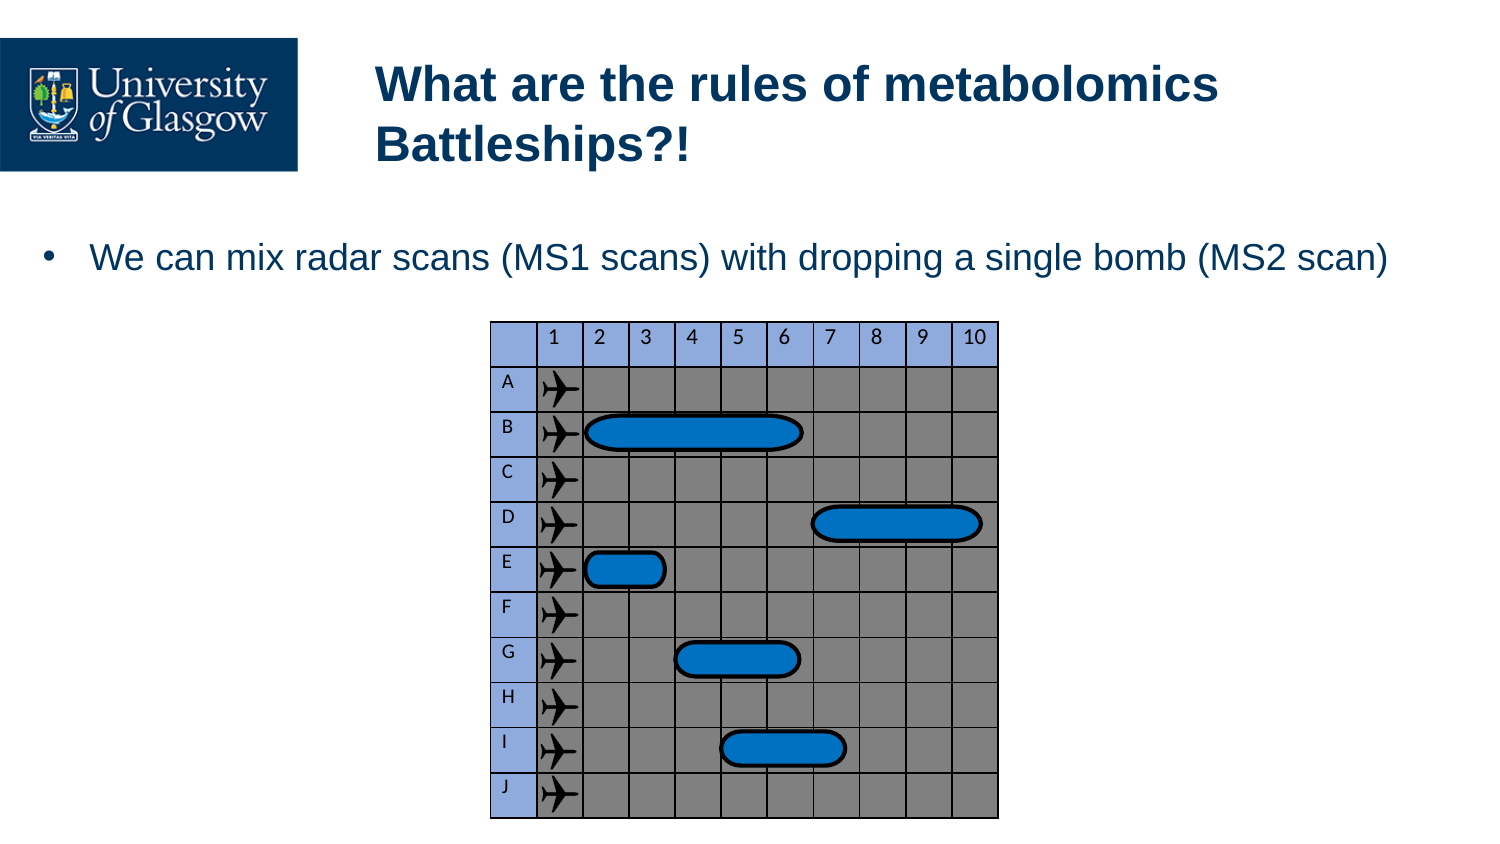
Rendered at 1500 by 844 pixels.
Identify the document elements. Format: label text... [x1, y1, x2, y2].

table_cell [584, 503, 628, 546]
table_header 8 [860, 323, 905, 366]
table_cell [814, 413, 859, 456]
table_cell [768, 683, 813, 727]
table_cell [722, 503, 766, 546]
table_header 7 [814, 323, 859, 366]
table_cell [907, 728, 951, 772]
table_cell [676, 451, 720, 456]
table_cell [860, 683, 905, 727]
table_cell [722, 548, 766, 591]
table_cell [584, 593, 628, 637]
table_cell [860, 458, 905, 501]
table_cell [630, 368, 674, 411]
table_cell [953, 774, 997, 817]
table_cell [722, 593, 766, 637]
text_box [720, 730, 847, 767]
table_cell [953, 413, 997, 456]
table_cell [676, 669, 720, 682]
text_box We can mix radar scans (MS1 scans) with dropping a single bomb (MS2 scan) [27, 225, 1415, 286]
table_cell [907, 548, 951, 591]
table_cell [584, 548, 628, 563]
table_cell [722, 774, 766, 817]
table_cell [907, 774, 951, 817]
table_cell [676, 548, 720, 591]
table_cell [814, 638, 859, 682]
table_cell [814, 728, 859, 772]
text_box [584, 551, 666, 588]
table_cell [584, 458, 628, 501]
table_header 9 [907, 323, 951, 366]
table_cell [907, 413, 951, 456]
table_cell [630, 638, 674, 682]
table_cell [768, 774, 813, 817]
table_cell [907, 638, 951, 682]
table_cell [584, 576, 628, 591]
text_box [584, 414, 803, 451]
table_cell [584, 683, 628, 727]
table_cell [860, 728, 905, 772]
table_cell [630, 593, 674, 637]
table_header 6 [768, 323, 813, 366]
table_cell F [491, 593, 536, 637]
table_cell C [491, 458, 536, 501]
table_cell [953, 728, 997, 772]
table_cell [907, 542, 951, 546]
table_cell [768, 368, 813, 411]
table_cell [768, 593, 813, 637]
table_cell [953, 593, 997, 637]
table_cell [630, 458, 674, 501]
table_cell [676, 593, 720, 637]
text_box [674, 641, 801, 678]
table_cell E [491, 548, 536, 591]
table_cell [722, 728, 766, 739]
table_cell [860, 548, 905, 591]
table_cell [814, 593, 859, 637]
table_cell [630, 503, 674, 546]
table_cell B [491, 413, 536, 456]
table_cell [953, 503, 997, 546]
table_cell [814, 548, 859, 591]
table_header 5 [722, 323, 766, 366]
table_cell H [491, 683, 536, 727]
table_cell [907, 593, 951, 637]
table_cell [676, 728, 720, 772]
table_cell [584, 413, 628, 432]
table_cell [814, 368, 859, 411]
table_cell [860, 593, 905, 637]
table_cell [630, 548, 674, 591]
table_cell [953, 548, 997, 591]
table_cell [907, 683, 951, 727]
table_cell [676, 638, 720, 650]
table_cell D [491, 503, 536, 546]
table_cell [860, 774, 905, 817]
table_cell [584, 638, 628, 682]
table_cell [768, 548, 813, 591]
table_cell [953, 683, 997, 727]
table_cell [768, 413, 813, 456]
table_cell [768, 767, 813, 772]
table_cell [814, 533, 859, 546]
table_cell [907, 368, 951, 411]
table_cell [860, 542, 905, 546]
table_cell [630, 728, 674, 772]
table_cell [860, 638, 905, 682]
table_cell [768, 638, 813, 682]
table_cell [953, 458, 997, 501]
table_cell [722, 758, 766, 772]
table_header 2 [584, 323, 628, 366]
text_box [811, 505, 982, 542]
table_cell I [491, 728, 536, 772]
table_cell [953, 368, 997, 411]
table_cell J [491, 774, 536, 817]
table_cell [722, 451, 766, 456]
table_cell [676, 368, 720, 411]
table_header [491, 323, 536, 366]
table_cell [814, 503, 859, 515]
table_cell A [491, 368, 536, 411]
table_cell [584, 774, 628, 817]
table_cell [630, 683, 674, 727]
table_cell [860, 368, 905, 411]
table_header 1 [538, 323, 582, 366]
table_cell G [491, 638, 536, 682]
table_cell [814, 458, 859, 501]
table_cell [584, 434, 628, 456]
table_cell [676, 683, 720, 727]
picture [0, 0, 1500, 178]
table_cell [814, 683, 859, 727]
table_cell [676, 458, 720, 501]
table_cell [814, 774, 859, 817]
table_cell [722, 368, 766, 411]
table_cell [860, 413, 905, 456]
table_cell [676, 774, 720, 817]
table_cell [538, 774, 582, 817]
table_cell [907, 458, 951, 501]
table_cell [768, 458, 813, 501]
table_cell [722, 458, 766, 501]
table_header 3 [630, 323, 674, 366]
table_cell [584, 368, 628, 411]
table_cell [676, 503, 720, 546]
table_header 10 [953, 323, 997, 366]
table_cell [584, 728, 628, 772]
table_cell [722, 678, 766, 682]
table_header 4 [676, 323, 720, 366]
table_cell [953, 638, 997, 682]
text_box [538, 369, 581, 814]
table_cell [768, 503, 813, 546]
table_cell [630, 451, 674, 456]
table_cell [630, 774, 674, 817]
table_cell [722, 683, 766, 727]
